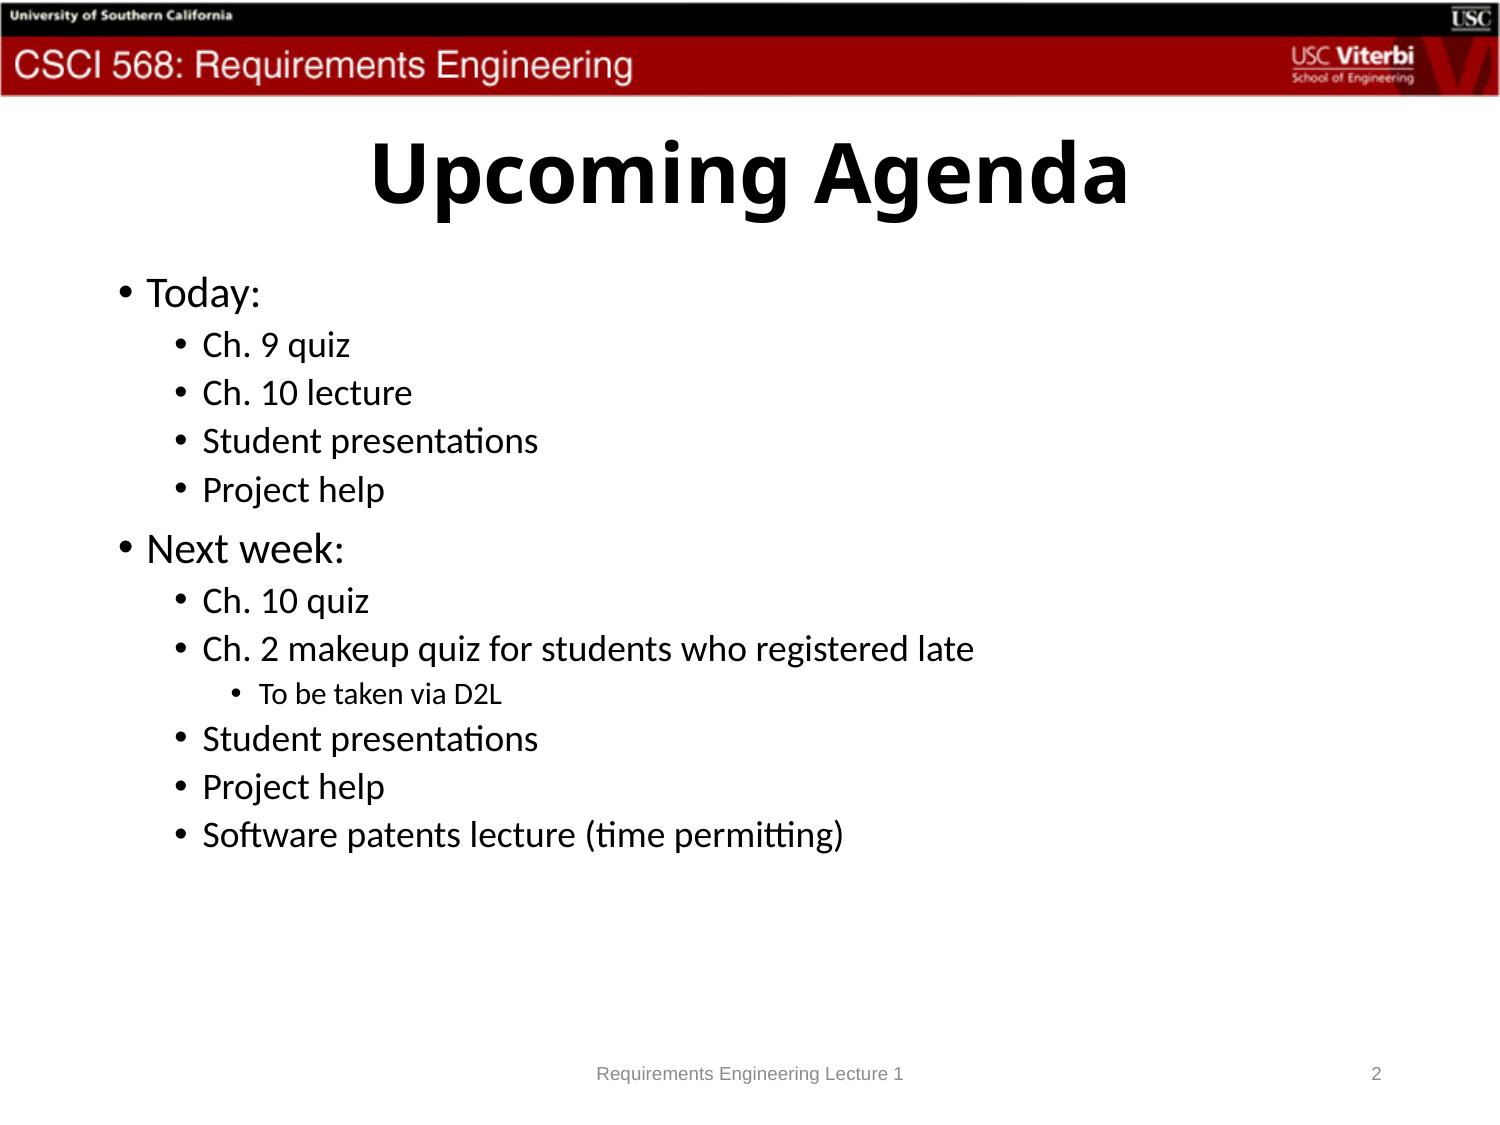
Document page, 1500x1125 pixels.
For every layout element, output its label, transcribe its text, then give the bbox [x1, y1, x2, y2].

picture [0, 2, 1500, 97]
slide_number 2 [1059, 1042, 1397, 1103]
list Today: Ch. 9 quiz Ch. 10 lecture Student presentations Project help Next week: Ch. 10 quiz Ch. 2 makeup quiz for students who registered late To be taken via D2L Student presentations Project help Software patents lecture (time permitting) [103, 262, 1397, 1014]
title Upcoming Agenda [103, 115, 1397, 238]
footer Requirements Engineering Lecture 1 [496, 1042, 1004, 1103]
